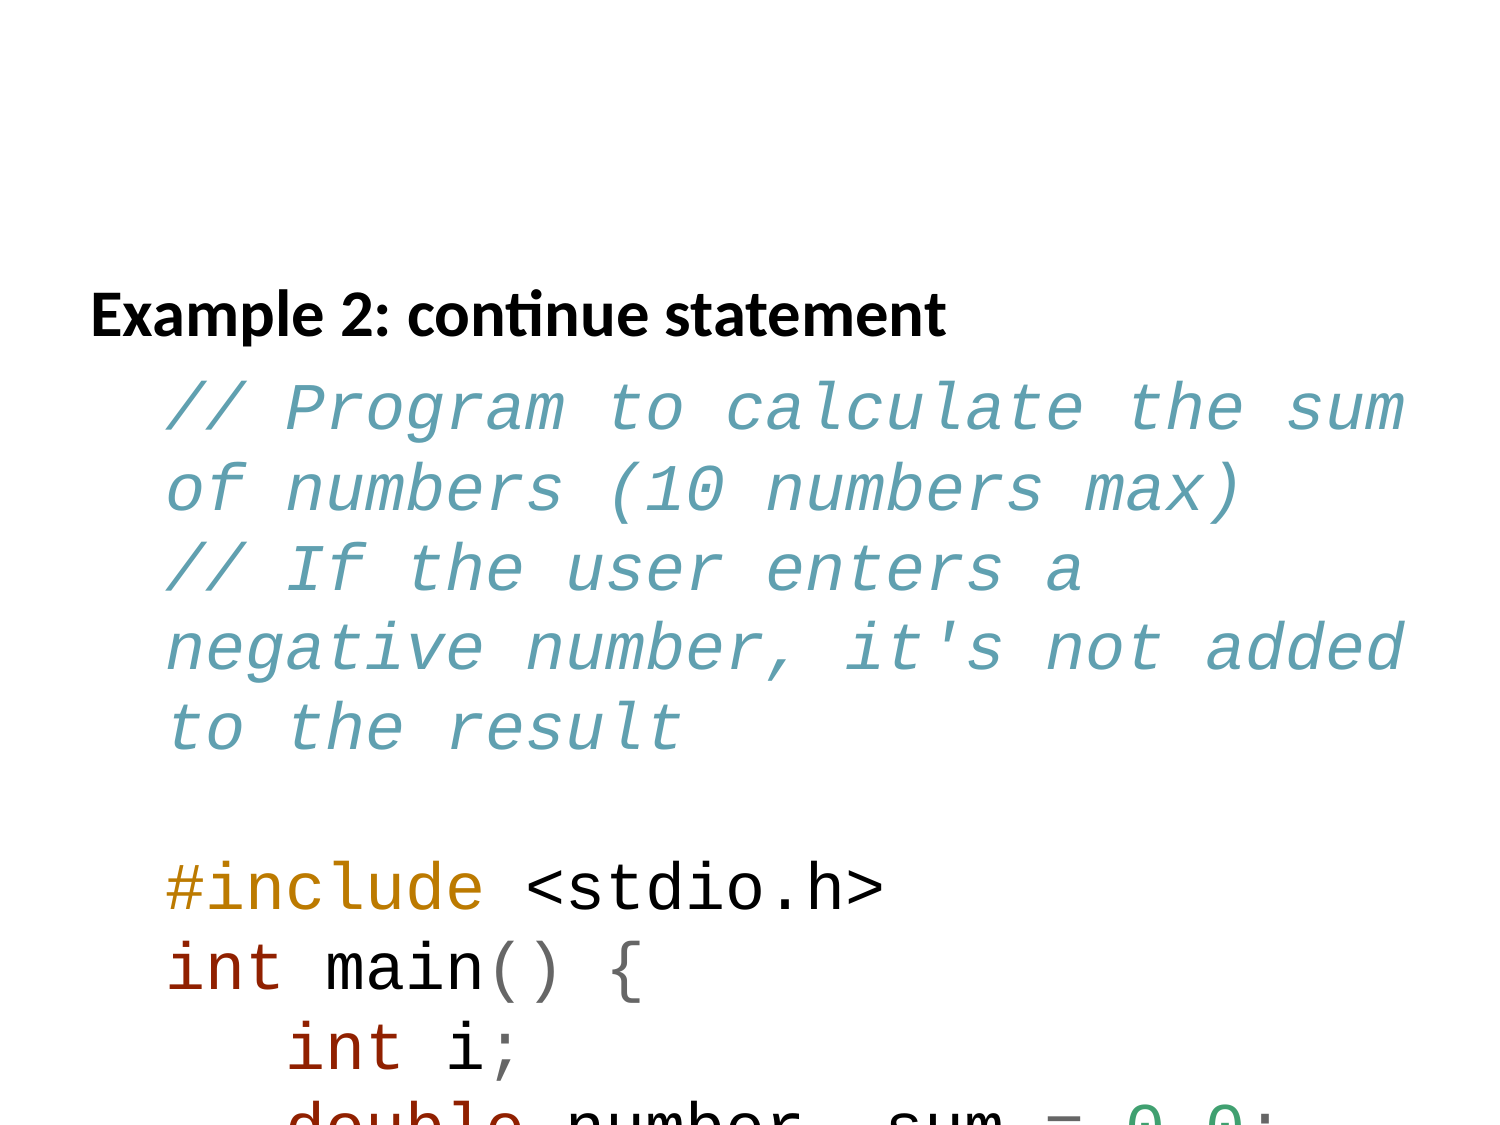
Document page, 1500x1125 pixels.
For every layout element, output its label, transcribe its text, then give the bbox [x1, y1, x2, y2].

list Example 2: continue statement // Program to calculate the sum of numbers (10 numbers max) // If the user enters a negative number, it's not added to the result #include <stdio.h> int main() { int i; double number, sum = 0.0; for (i = 1; i <= 10; ++i) { printf("Enter a n%d: ", i); scanf("%lf", &number); if (number < 0.0) { continue; } sum += number; // sum = sum + number; } printf("Sum = %.2lf", sum); return 0; } Output Enter n1: 1.1 Enter n2: 2.2 Enter n3: 5.5 Enter n4: 4.4 Enter n5: -3.4 Enter n6: -45.5 Enter n7: 34.5 Enter n8: -4.2 Enter n9: -1000 Enter n10: 12 Sum = 59.70 In this program, when the user enters a positive number, the sum is calculated using sum += number; statement. When the user enters a negative number, the continue statement is executed and it skips the negative number from the calculation. [75, 262, 1425, 1005]
